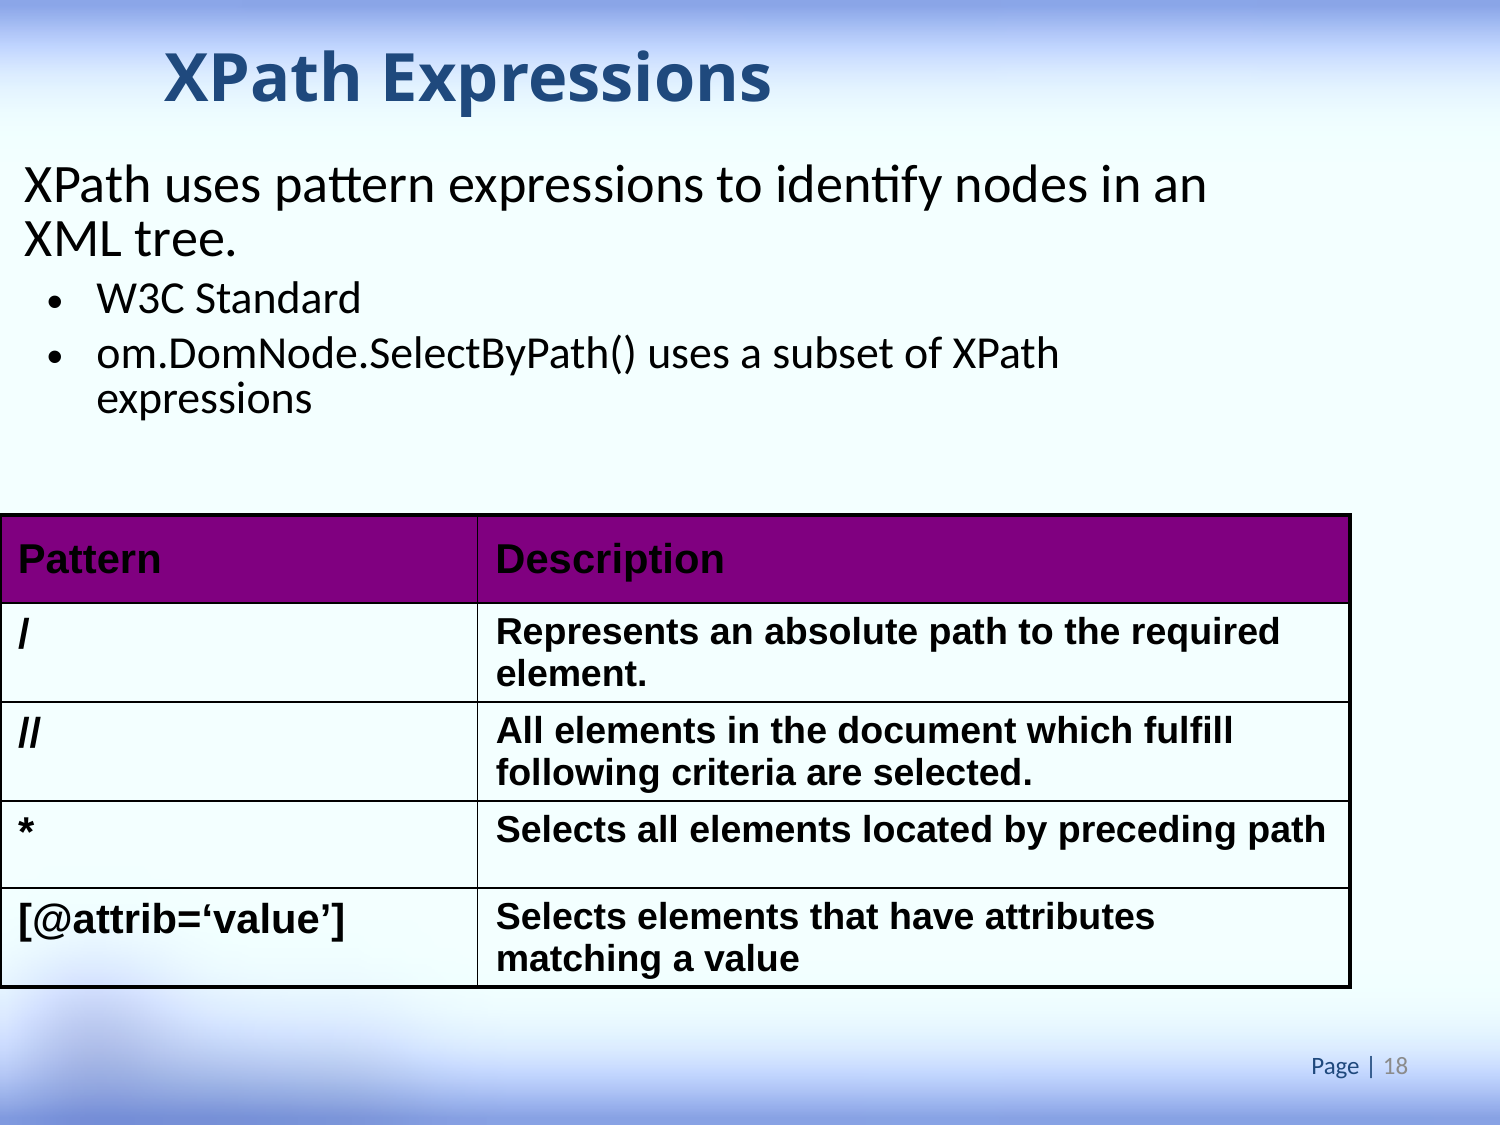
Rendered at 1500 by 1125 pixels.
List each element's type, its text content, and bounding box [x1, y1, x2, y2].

list XPath uses pattern expressions to identify nodes in an XML tree. W3C Standard om.DomNode.SelectByPath() uses a subset of XPath expressions [0, 148, 1300, 512]
table_cell / [2, 604, 477, 701]
picture [0, 0, 1500, 1125]
text_box XPath Expressions [149, 27, 1376, 163]
table_header Description [478, 517, 1348, 602]
table_cell All elements in the document which fulfill following criteria are selected. [478, 703, 1348, 800]
table_cell Represents an absolute path to the required element. [478, 604, 1348, 701]
table_cell // [2, 703, 477, 800]
table_header Pattern [2, 517, 477, 602]
table_cell [@attrib=‘value’] [2, 889, 477, 985]
table_cell * [2, 802, 477, 887]
table_cell Selects all elements located by preceding path [478, 802, 1348, 887]
table_cell Selects elements that have attributes matching a value [478, 889, 1348, 985]
